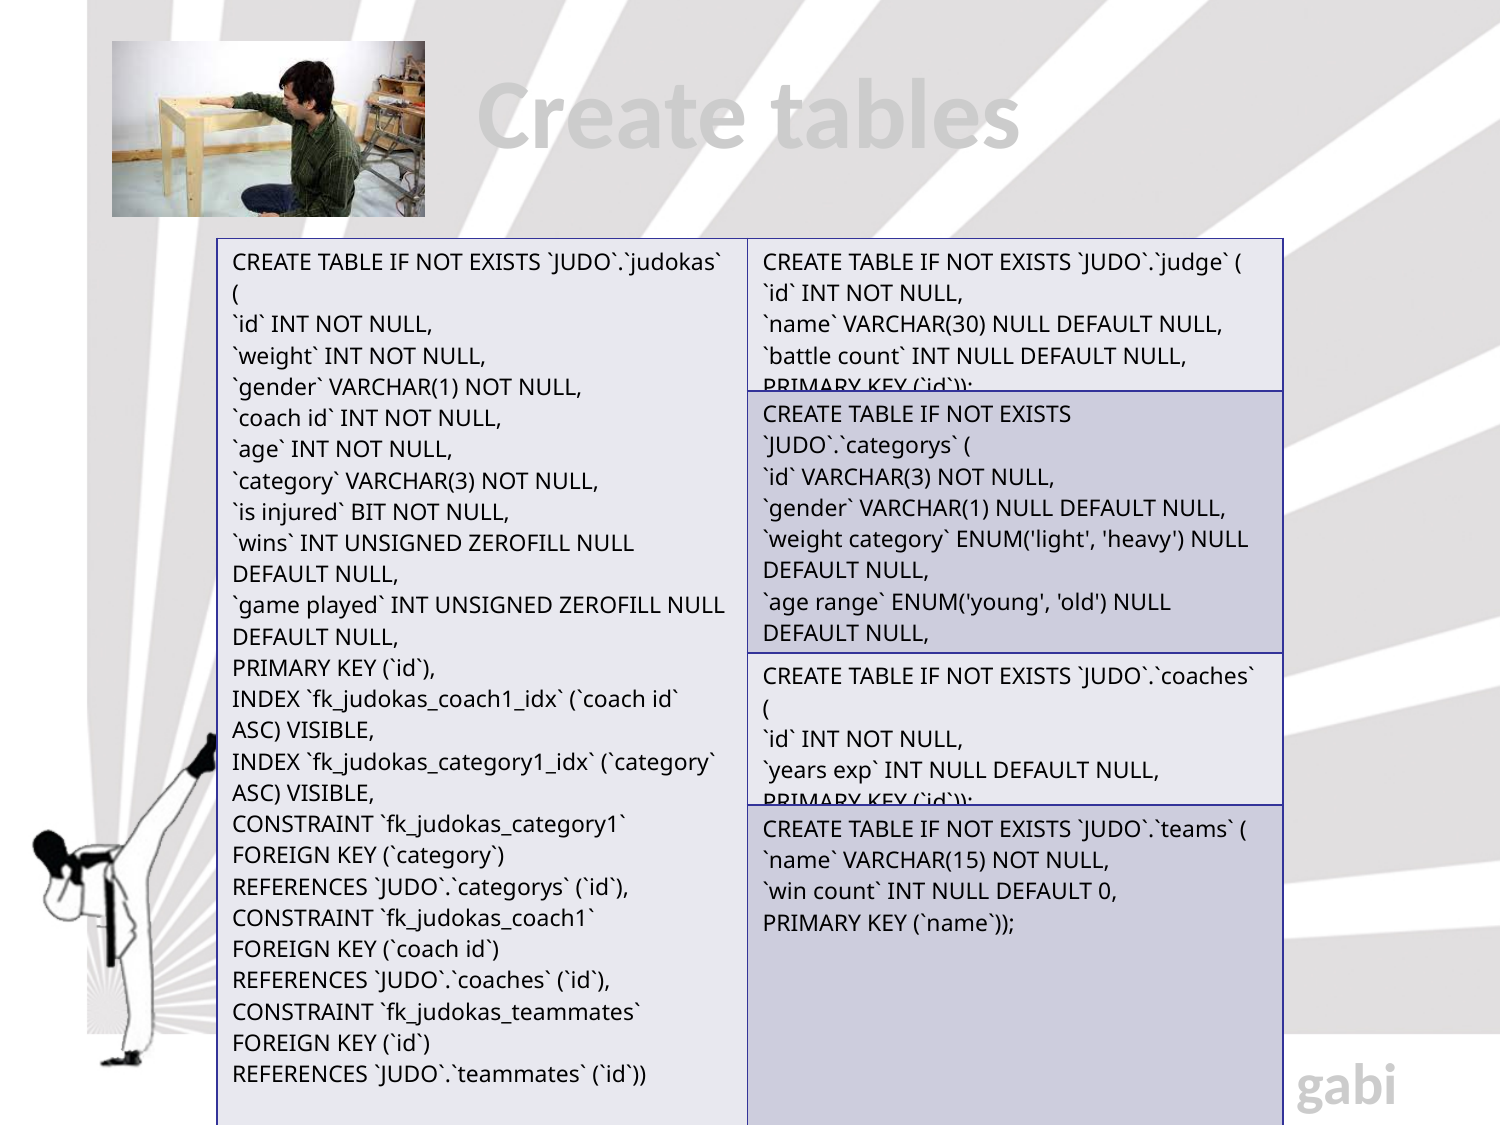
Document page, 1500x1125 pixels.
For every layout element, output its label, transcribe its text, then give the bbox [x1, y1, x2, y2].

table_cell CREATE TABLE IF NOT EXISTS `JUDO`.`coaches` ( `id` INT NOT NULL, `years exp` INT NULL DEFAULT NULL, PRIMARY KEY (`id`)); [748, 654, 1282, 804]
table_cell CREATE TABLE IF NOT EXISTS `JUDO`.`categorys` ( `id` VARCHAR(3) NOT NULL, `gender` VARCHAR(1) NULL DEFAULT NULL, `weight category` ENUM('light', 'heavy') NULL DEFAULT NULL, `age range` ENUM('young', 'old') NULL DEFAULT NULL, PRIMARY KEY (`id`)); [748, 392, 1282, 652]
table_header CREATE TABLE IF NOT EXISTS `JUDO`.`judge` ( `id` INT NOT NULL, `name` VARCHAR(30) NULL DEFAULT NULL, `battle count` INT NULL DEFAULT NULL, PRIMARY KEY (`id`)); [748, 239, 1282, 390]
text_box Create tables [462, 41, 1037, 177]
text_box Bar and gabi [1284, 1039, 1438, 1125]
picture [0, 0, 1500, 1125]
table_cell CREATE TABLE IF NOT EXISTS `JUDO`.`teams` ( `name` VARCHAR(15) NOT NULL, `win count` INT NULL DEFAULT 0, PRIMARY KEY (`name`)); [748, 806, 1282, 1125]
table_header CREATE TABLE IF NOT EXISTS `JUDO`.`judokas` ( `id` INT NOT NULL, `weight` INT NOT NULL, `gender` VARCHAR(1) NOT NULL, `coach id` INT NOT NULL, `age` INT NOT NULL, `category` VARCHAR(3) NOT NULL, `is injured` BIT NOT NULL, `wins` INT UNSIGNED ZEROFILL NULL DEFAULT NULL, `game played` INT UNSIGNED ZEROFILL NULL DEFAULT NULL, PRIMARY KEY (`id`), INDEX `fk_judokas_coach1_idx` (`coach id` ASC) VISIBLE, INDEX `fk_judokas_category1_idx` (`category` ASC) VISIBLE, CONSTRAINT `fk_judokas_category1` FOREIGN KEY (`category`) REFERENCES `JUDO`.`categorys` (`id`), CONSTRAINT `fk_judokas_coach1` FOREIGN KEY (`coach id`) REFERENCES `JUDO`.`coaches` (`id`), CONSTRAINT `fk_judokas_teammates` FOREIGN KEY (`id`) REFERENCES `JUDO`.`teammates` (`id`)) [218, 239, 747, 1125]
